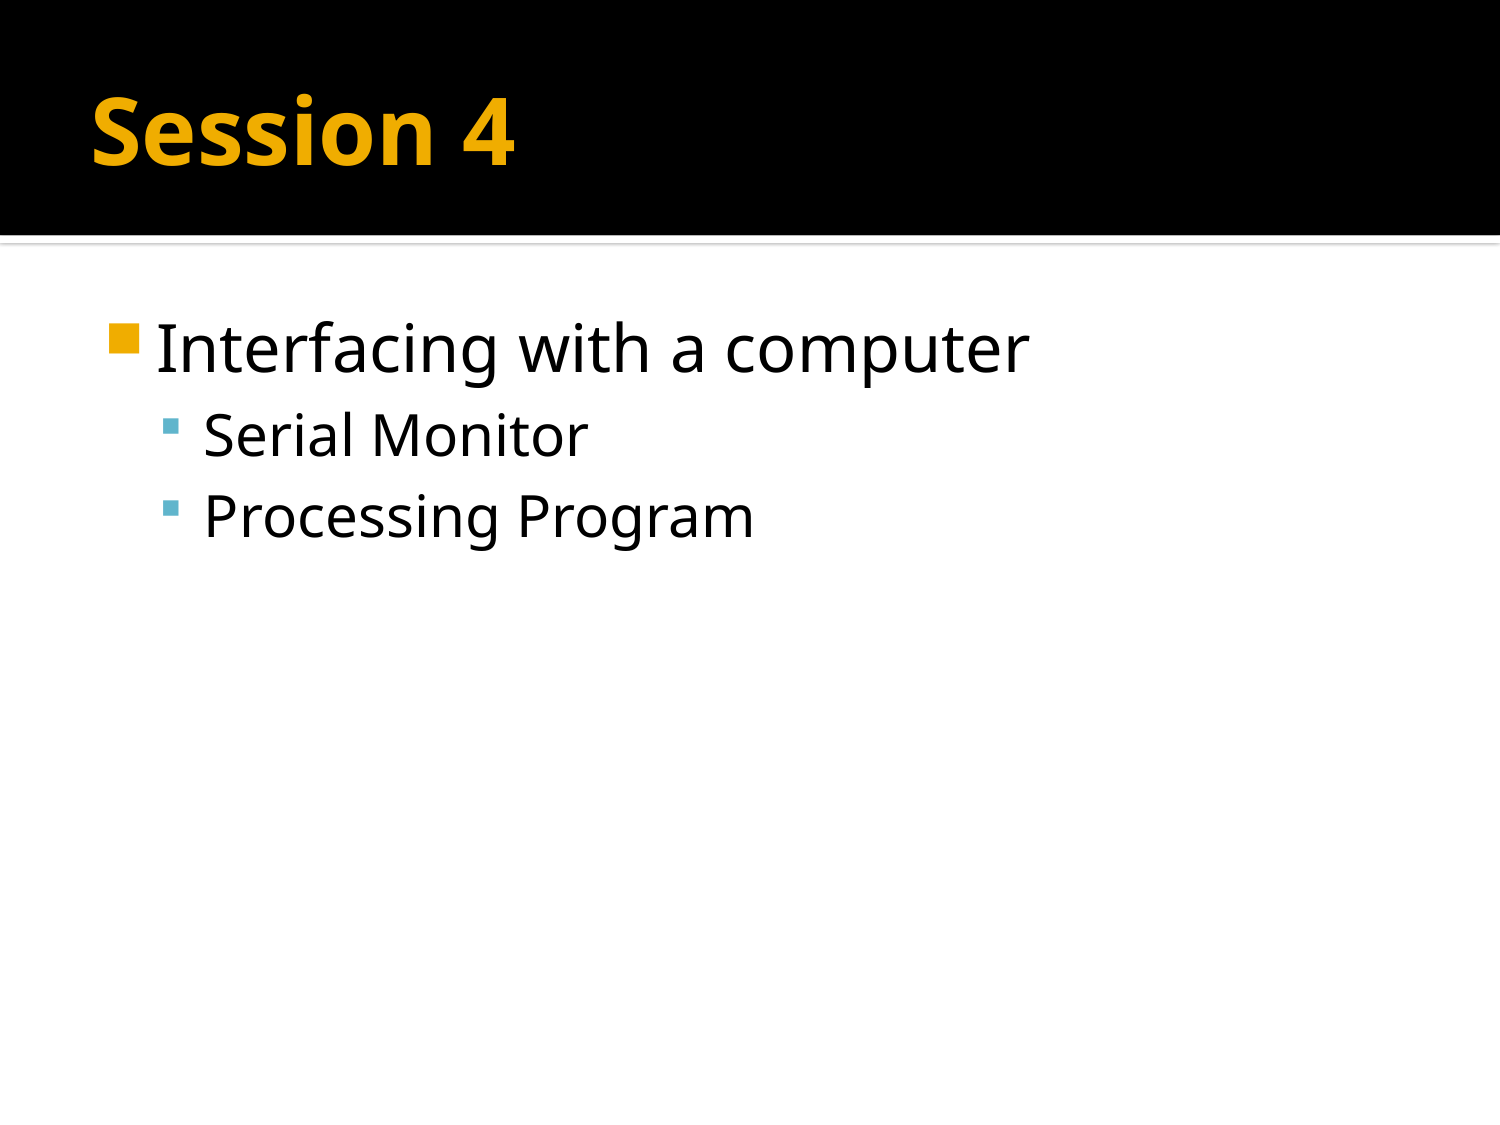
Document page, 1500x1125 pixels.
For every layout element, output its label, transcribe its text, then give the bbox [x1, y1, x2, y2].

list Interfacing with a computer Serial Monitor Processing Program [75, 291, 1425, 1050]
title Session 4 [75, 25, 1425, 231]
